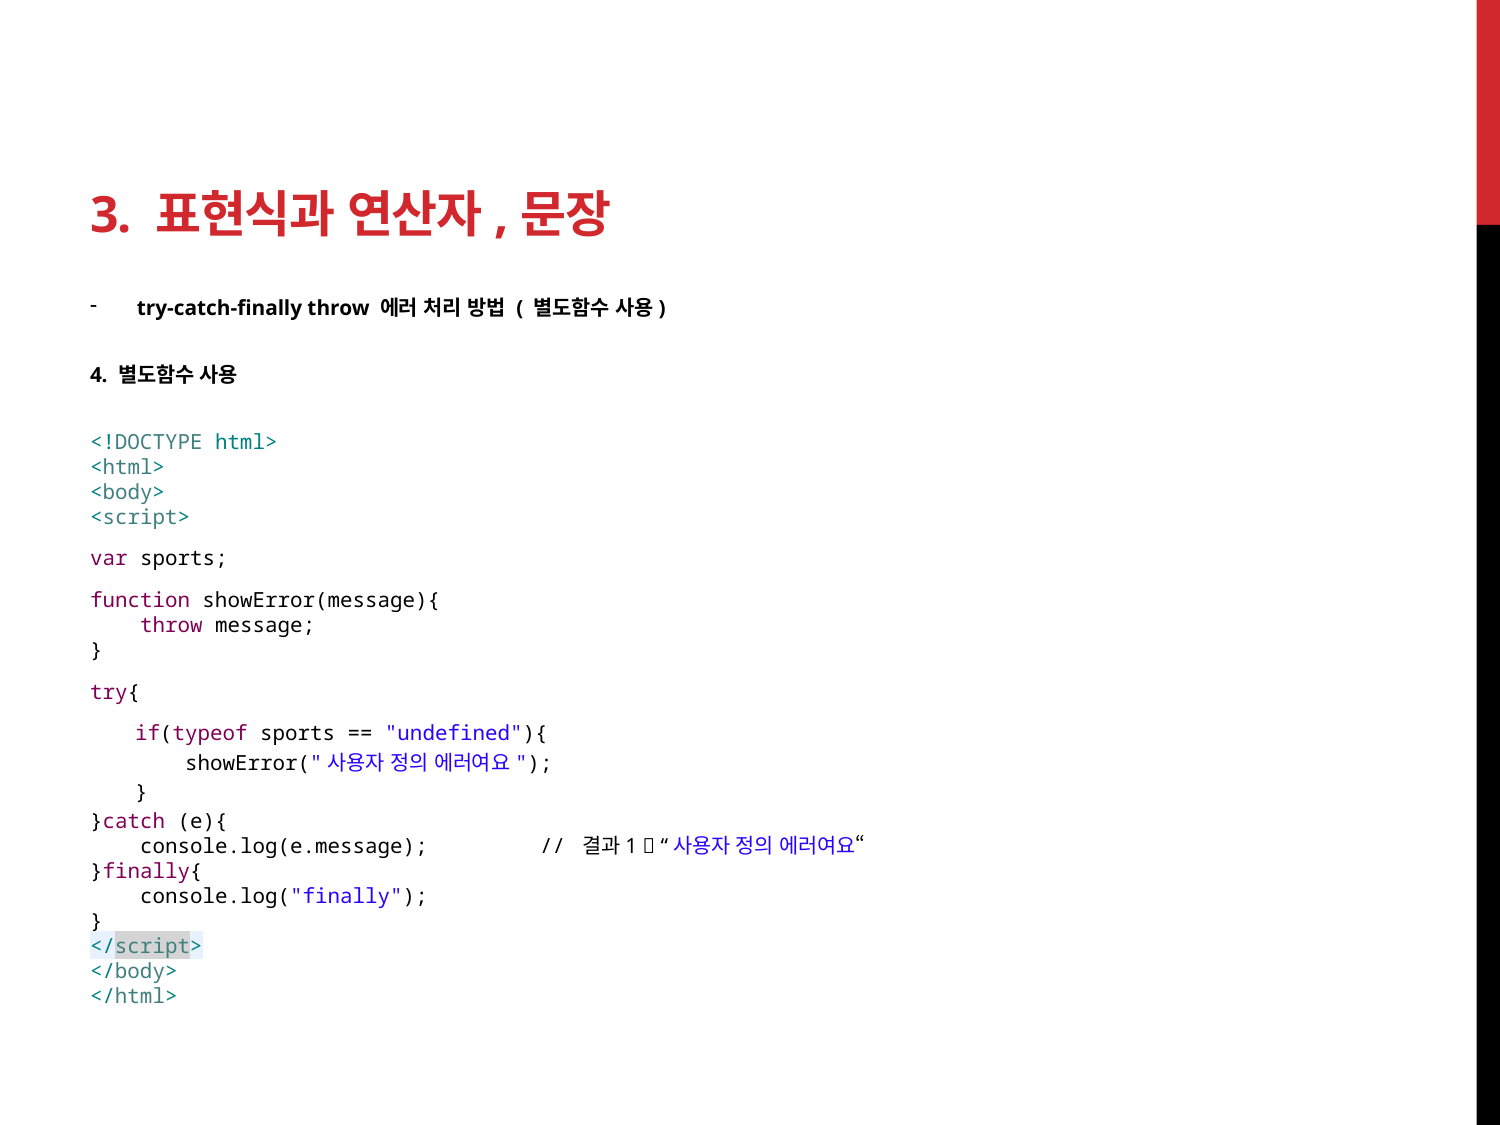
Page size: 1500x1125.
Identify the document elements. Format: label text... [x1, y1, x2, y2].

list try-catch-finally throw 에러 처리 방법 ( 별도함수 사용) 4. 별도함수 사용 <!DOCTYPE html> <html> <body> <script> var sports; function showError(message){ throw message; } try{ if(typeof sports == "undefined"){ showError("사용자 정의 에러여요"); } }catch (e){ console.log(e.message); // 결과1  “사용자 정의 에러여요“ }finally{ console.log("finally"); } </script> </body> </html> [75, 287, 1365, 1087]
title 3. 표현식과 연산자,문장 [75, 25, 1329, 250]
